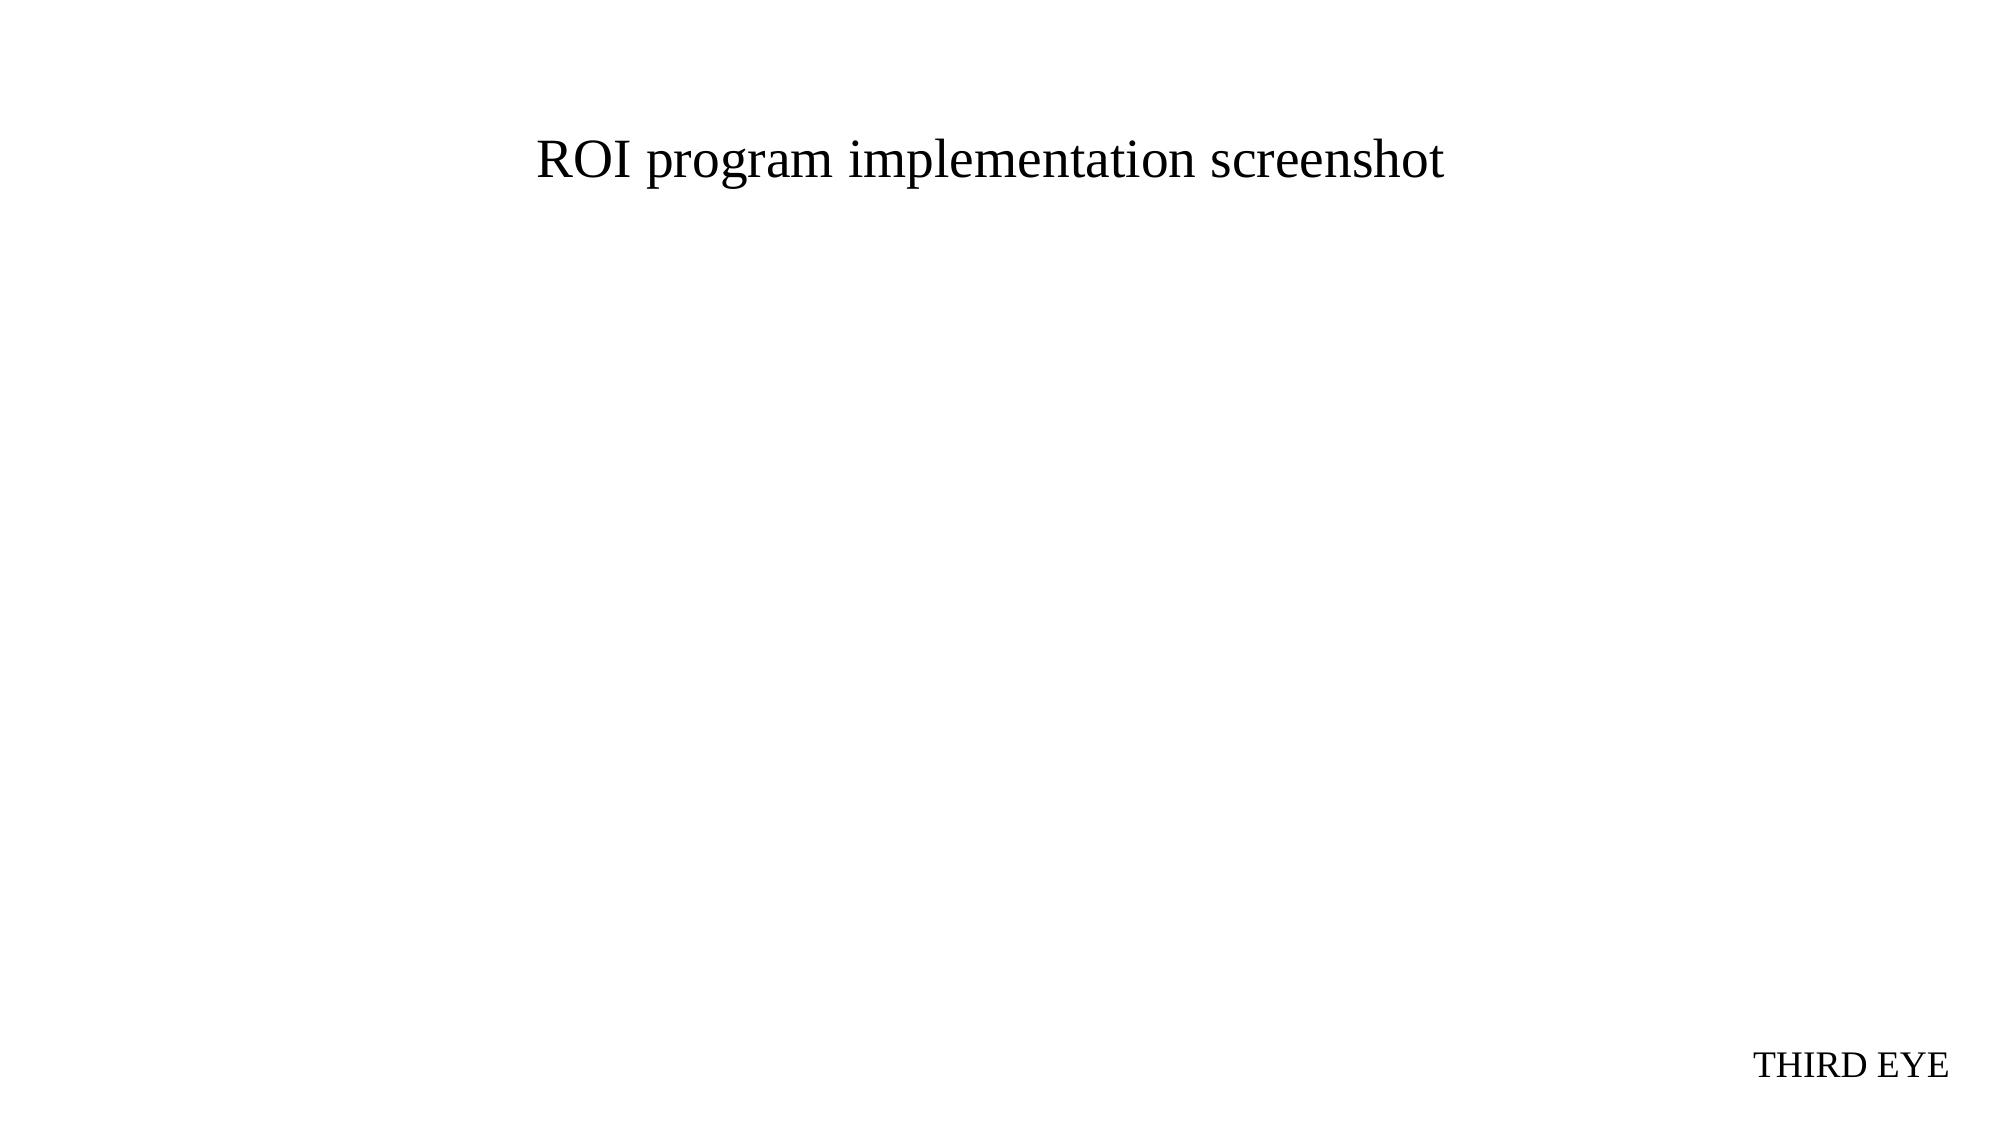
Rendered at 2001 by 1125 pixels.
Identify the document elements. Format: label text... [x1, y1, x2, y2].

text_box ROI program implementation screenshot [522, 114, 1478, 196]
text_box THIRD EYE [1738, 1032, 1978, 1125]
